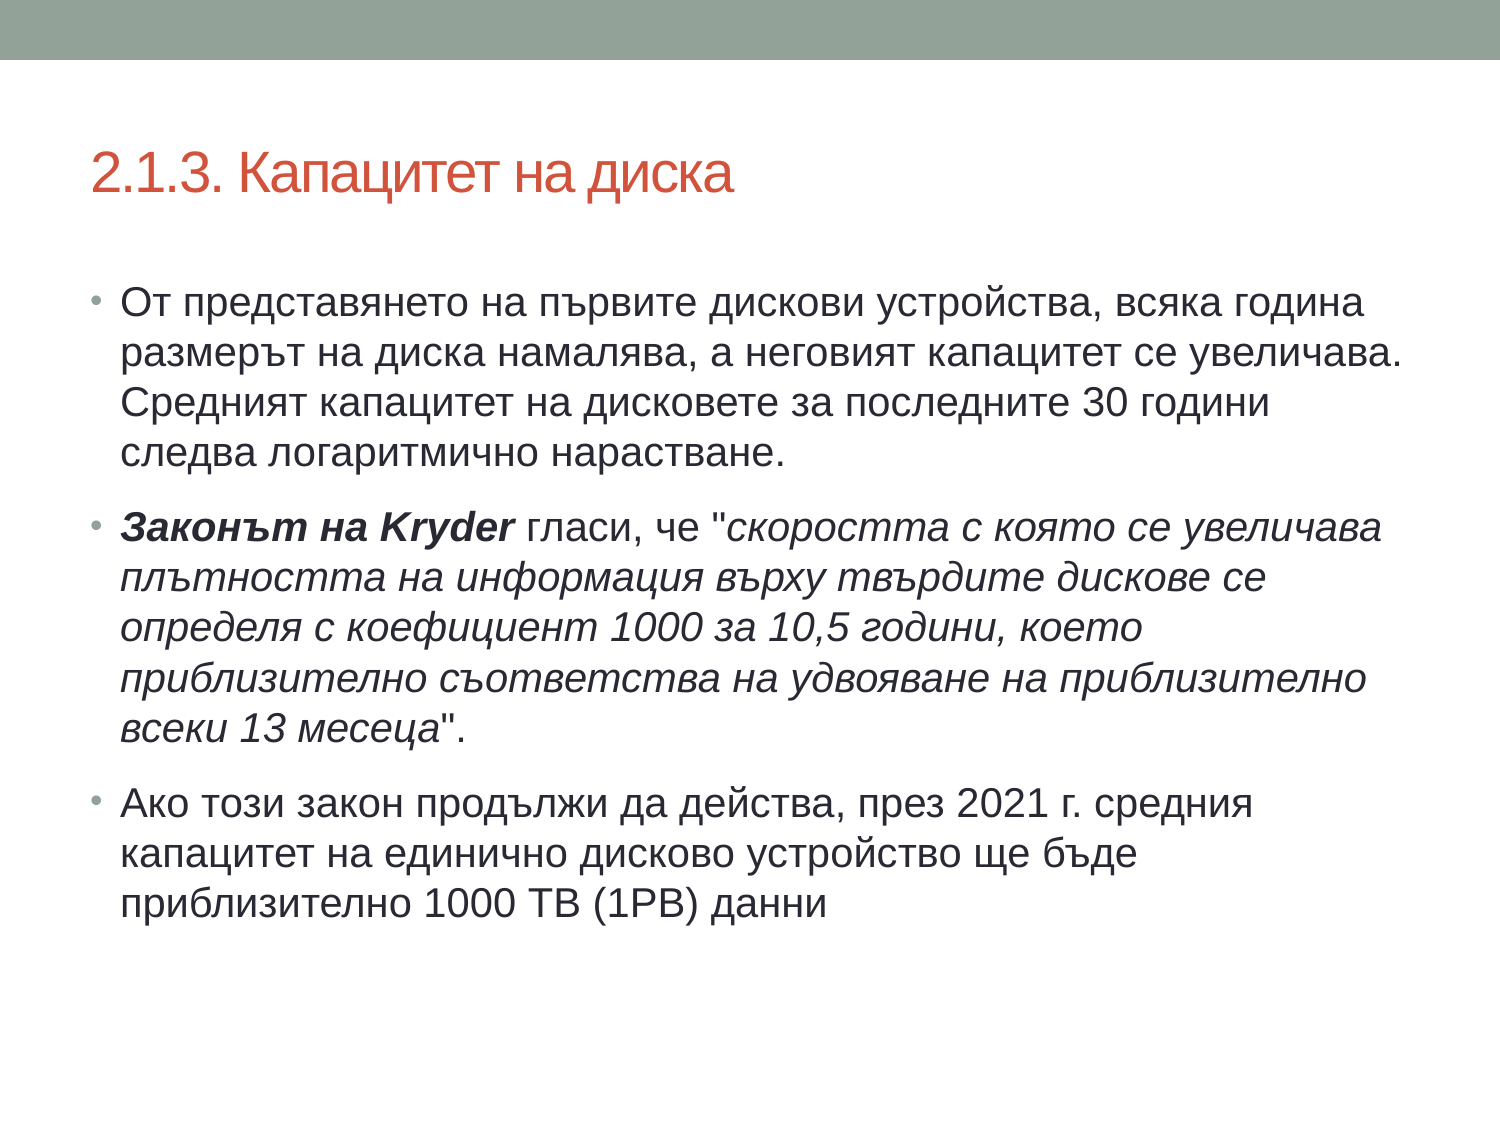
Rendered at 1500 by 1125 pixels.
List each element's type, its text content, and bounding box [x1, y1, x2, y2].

list От представянето на първите дискови устройства, всяка година размерът на диска намалява, а неговият капацитет се увеличава. Средният капацитет на дисковете за последните 30 години следва логаритмично нарастване. Законът на Kryder гласи, че "скоростта с която се увеличава плътността на информация върху твърдите дискове се определя с коефициент 1000 за 10,5 години, което приблизително съответства на удвояване на приблизително всеки 13 месеца". Ако този закон продължи да действа, през 2021 г. средния капацитет на единично дисково устройство ще бъде приблизително 1000 ТВ (1РВ) данни [75, 267, 1425, 1012]
title 2.1.3. Капацитет на диска [75, 87, 1425, 250]
